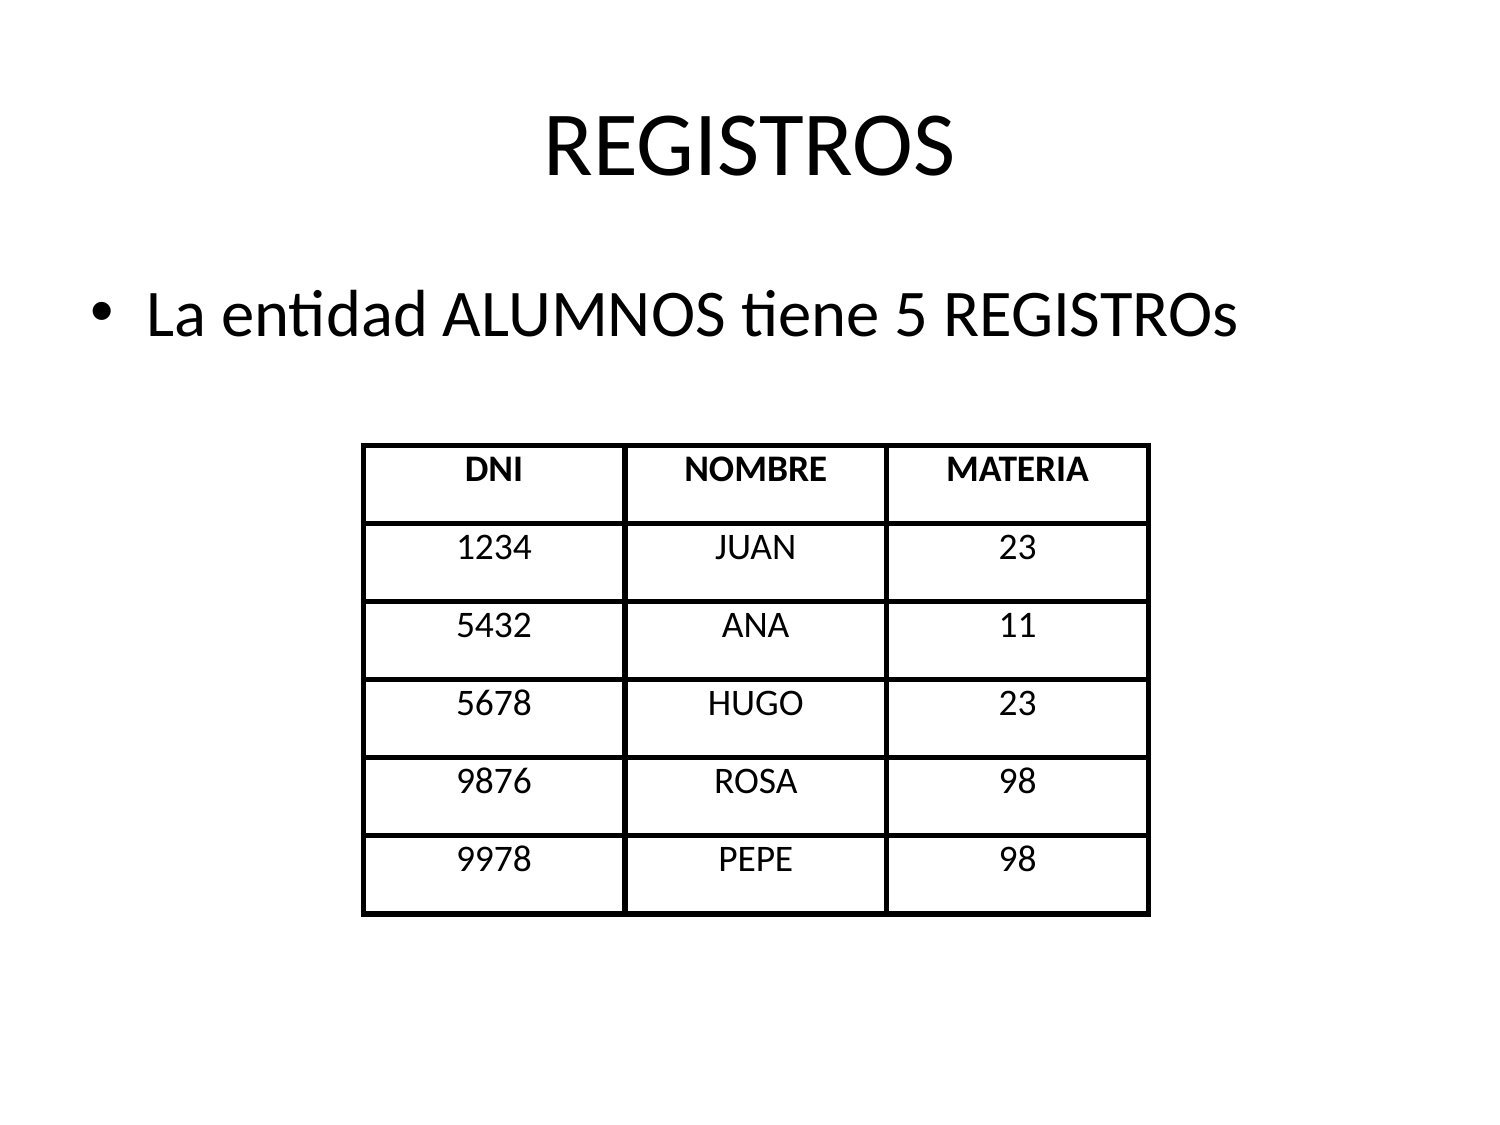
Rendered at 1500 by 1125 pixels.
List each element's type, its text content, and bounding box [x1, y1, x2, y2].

table_cell HUGO [628, 682, 884, 755]
table_header NOMBRE [628, 448, 884, 521]
title REGISTROS [75, 45, 1425, 233]
list La entidad ALUMNOS tiene 5 REGISTROs [75, 262, 1425, 1005]
table_header MATERIA [889, 448, 1146, 521]
table_cell 9978 [366, 838, 622, 911]
table_cell PEPE [628, 838, 884, 911]
table_cell 9876 [366, 760, 622, 833]
table_cell ROSA [628, 760, 884, 833]
table_cell 11 [889, 604, 1146, 677]
table_cell 23 [889, 526, 1146, 599]
table_cell 98 [889, 760, 1146, 833]
table_cell 23 [889, 682, 1146, 755]
table_cell 5678 [366, 682, 622, 755]
table_cell ANA [628, 604, 884, 677]
table_cell 5432 [366, 604, 622, 677]
table_cell 98 [889, 838, 1146, 911]
table_header DNI [366, 448, 622, 521]
table_cell 1234 [366, 526, 622, 599]
table_cell JUAN [628, 526, 884, 599]
